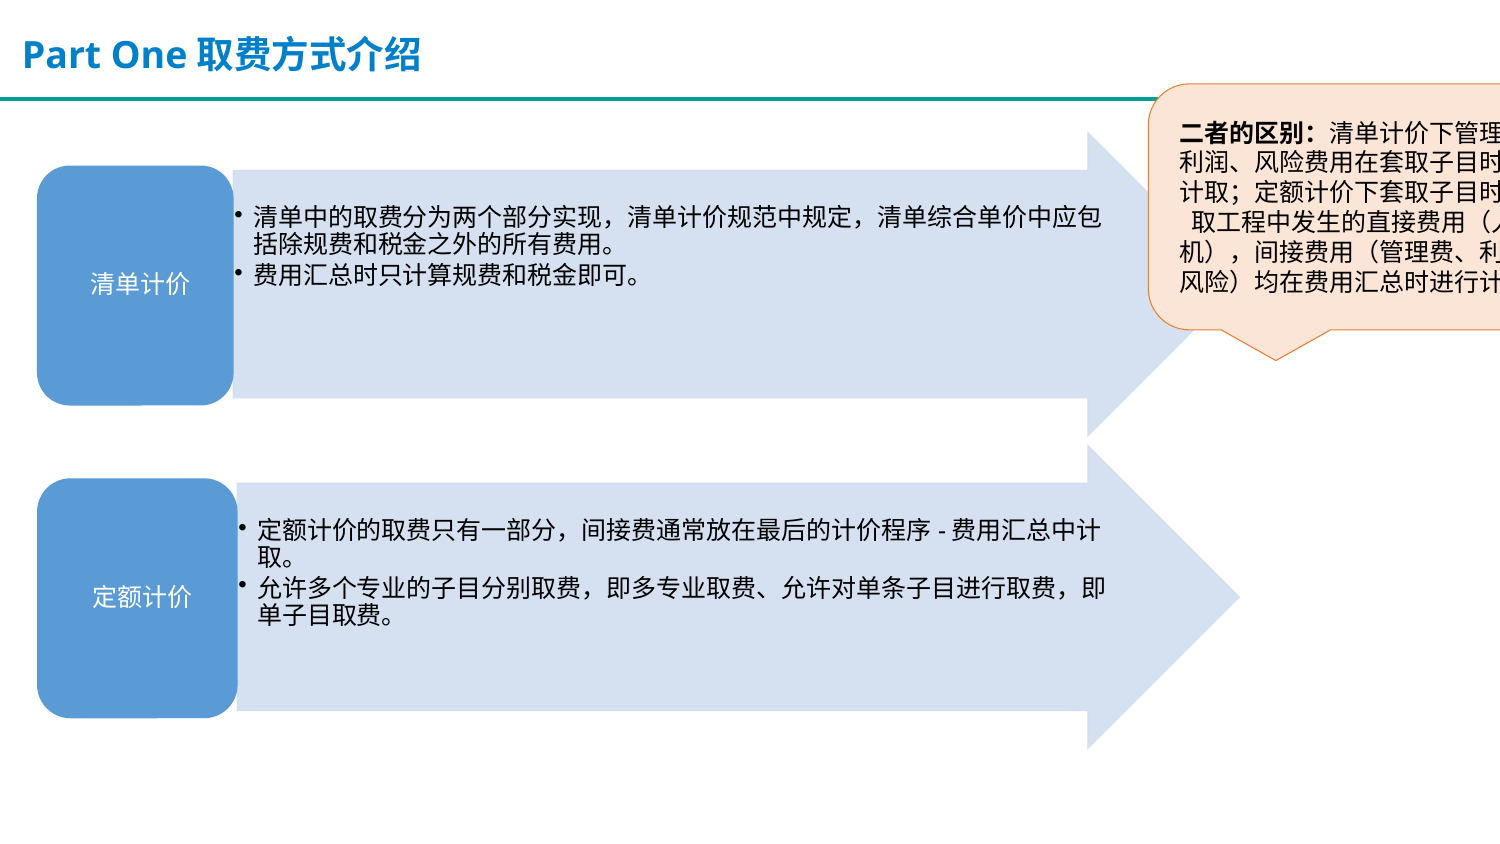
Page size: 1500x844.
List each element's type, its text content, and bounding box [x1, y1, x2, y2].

text_box 二者的区别：清单计价下管理费、利润、风险费用在套取子目时进行计取；定额计价下套取子目时只计取工程中发生的直接费用（人材机），间接费用（管理费、利润、风险）均在费用汇总时进行计取。 [1148, 83, 1500, 362]
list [35, 118, 1240, 756]
text_box Part One取费方式介绍 [7, 23, 437, 84]
